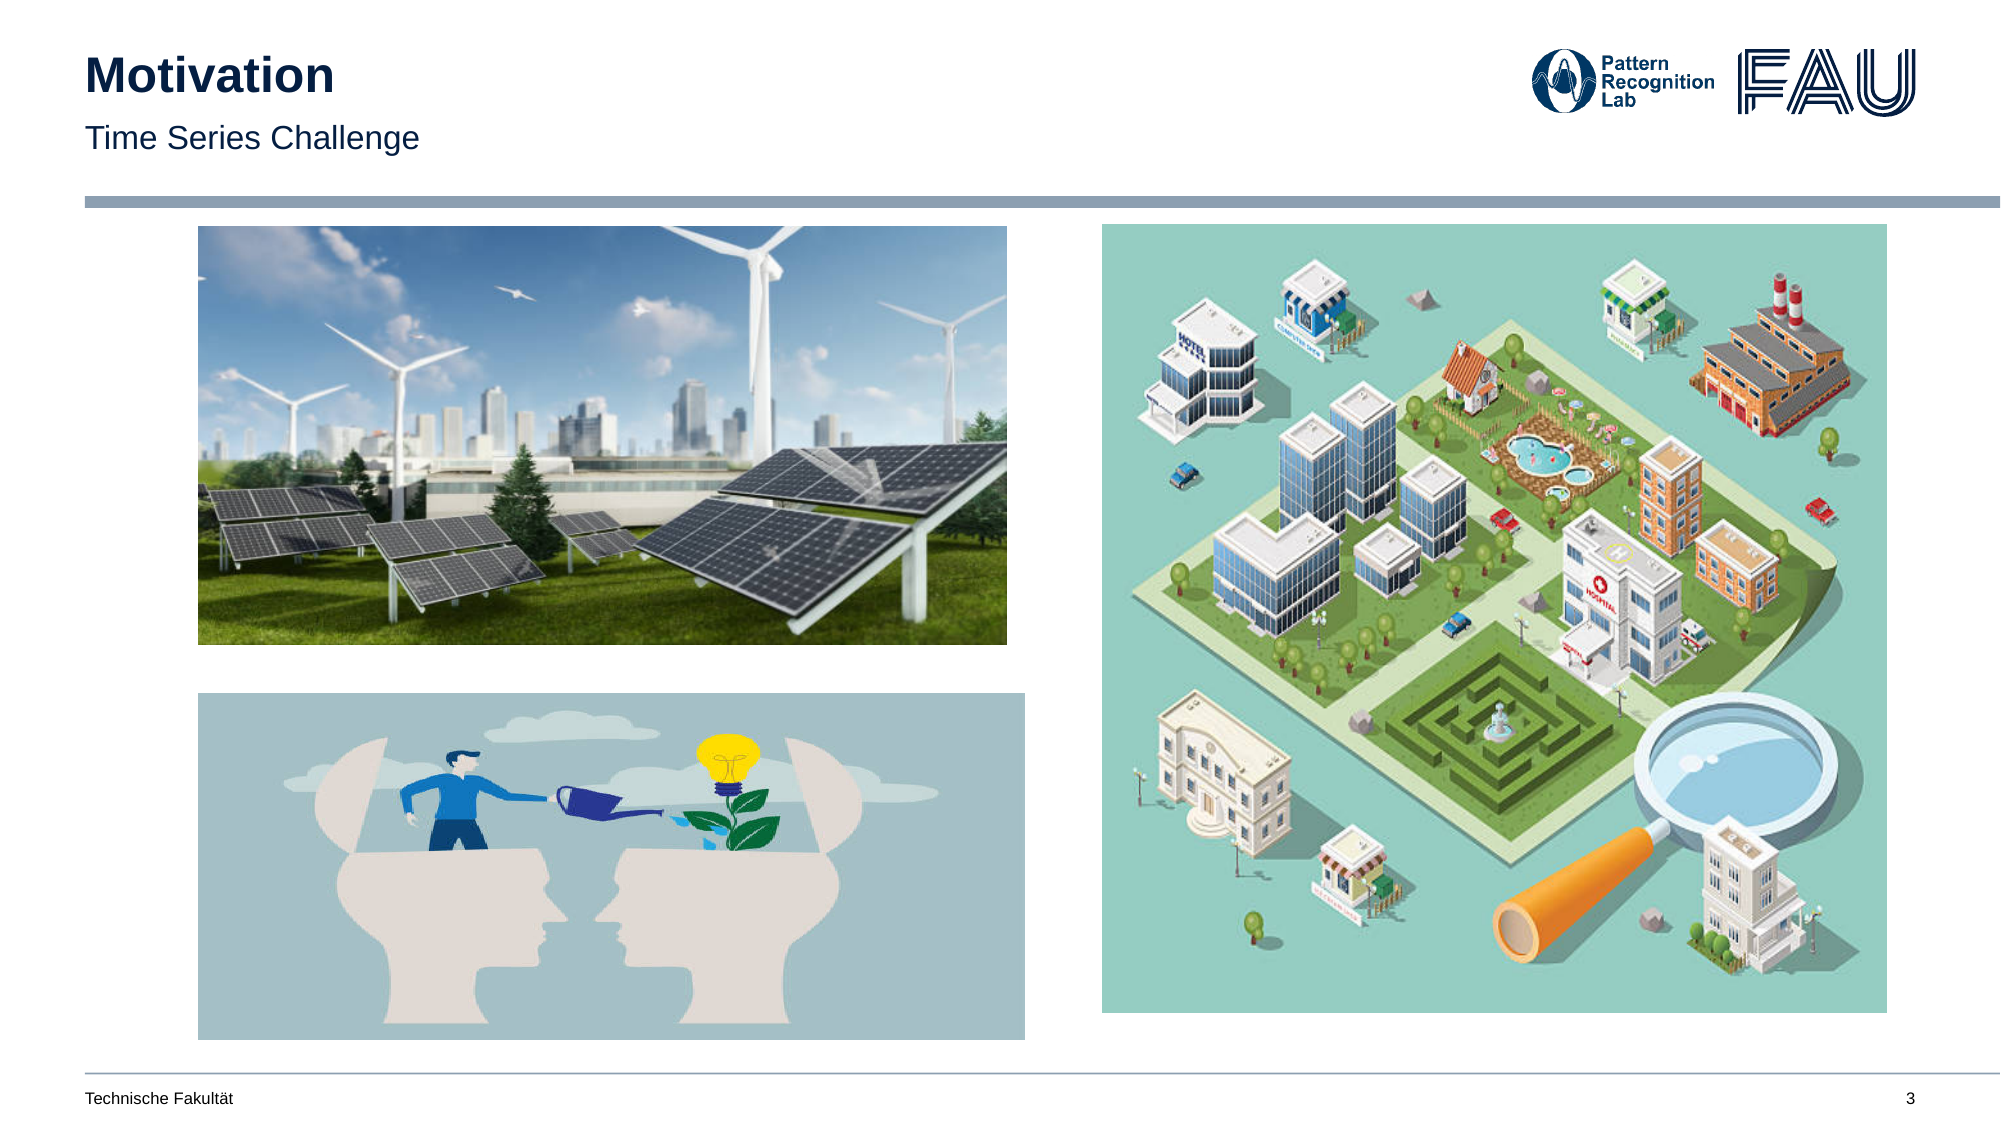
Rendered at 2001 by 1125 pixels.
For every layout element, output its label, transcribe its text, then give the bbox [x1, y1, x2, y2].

picture [198, 693, 1025, 1040]
list Time Series Challenge [85, 112, 1208, 154]
footer Technische Fakultät [85, 1088, 983, 1109]
title Motivation [85, 154, 1208, 159]
picture [1102, 224, 1887, 1013]
picture [198, 226, 1007, 645]
picture [1532, 49, 1714, 113]
slide_number 3 [1883, 1088, 1916, 1109]
title Motivation [85, 49, 1208, 112]
